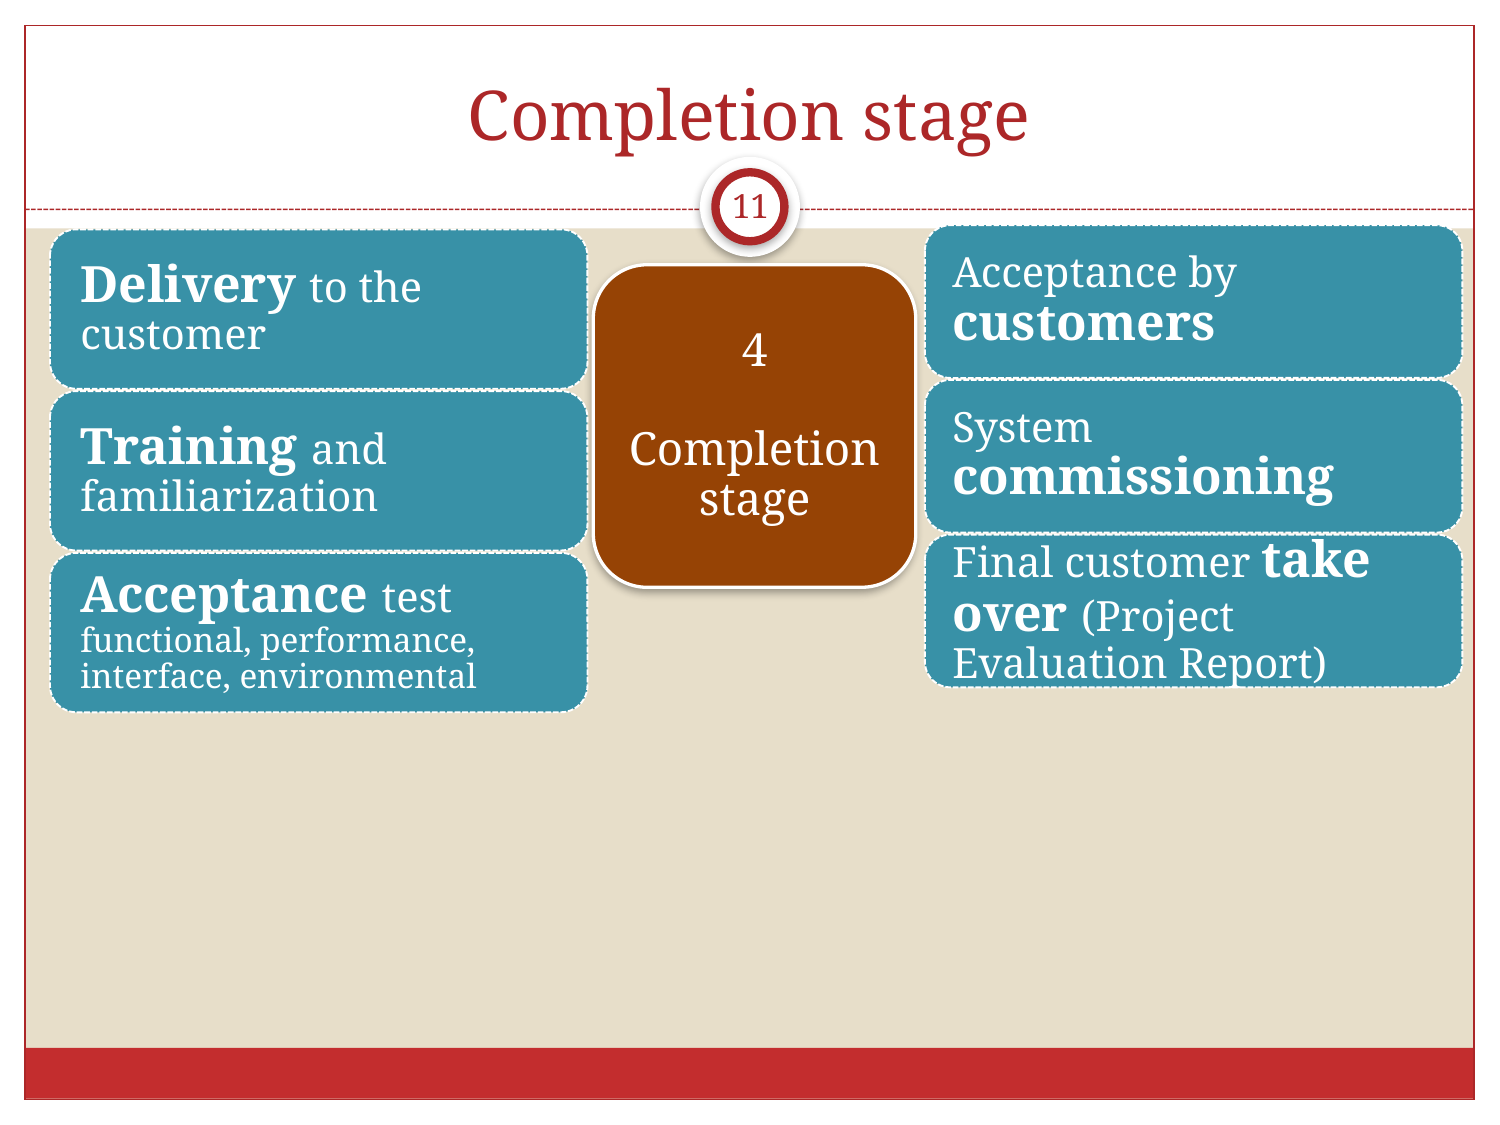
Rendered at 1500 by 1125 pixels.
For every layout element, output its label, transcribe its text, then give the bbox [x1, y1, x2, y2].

slide_number 11 [713, 171, 789, 245]
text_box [924, 224, 1463, 688]
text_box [49, 228, 588, 713]
title Completion stage [49, 37, 1450, 162]
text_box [593, 264, 917, 588]
